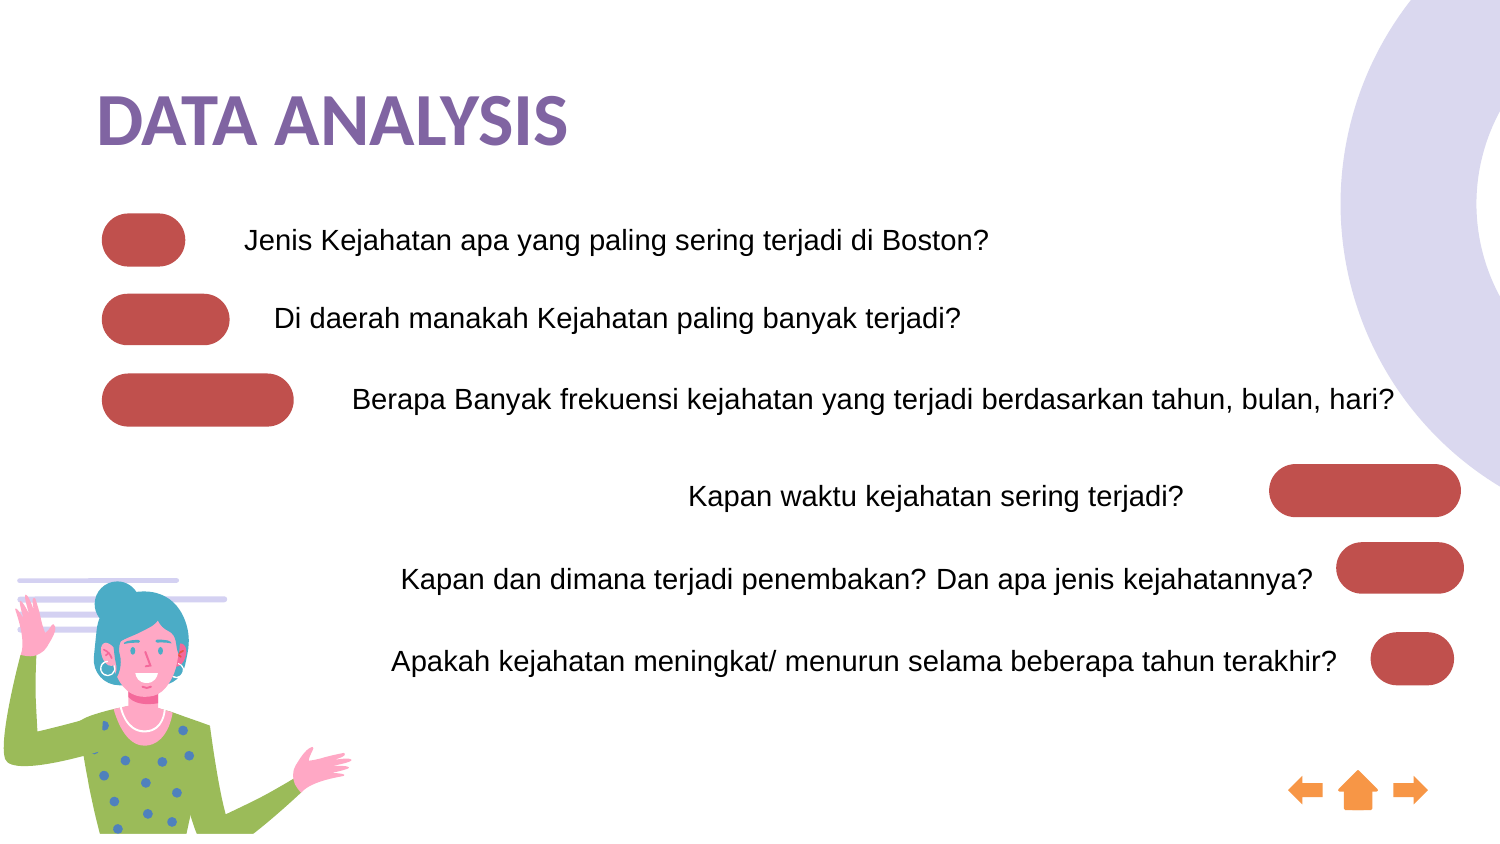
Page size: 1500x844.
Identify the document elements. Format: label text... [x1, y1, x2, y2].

text_box Apakah kejahatan meningkat/ menurun selama beberapa tahun terakhir? [392, 634, 1355, 685]
text_box [1288, 775, 1323, 805]
text_box [1393, 775, 1428, 805]
text_box [1340, 0, 1500, 487]
text_box [101, 293, 230, 346]
text_box [1341, 542, 1464, 594]
text_box [101, 213, 186, 267]
text_box Kapan dan dimana terjadi penembakan? Dan apa jenis kejahatannya? [385, 552, 1385, 603]
title DATA ANALYSIS [81, 50, 619, 182]
text_box Berapa Banyak frekuensi kejahatan yang terjadi berdasarkan tahun, bulan, hari? [337, 373, 1412, 423]
text_box Di daerah manakah Kejahatan paling banyak terjadi? [259, 291, 978, 342]
text_box [1370, 632, 1455, 686]
text_box [101, 373, 294, 427]
text_box Jenis Kejahatan apa yang paling sering terjadi di Boston? [229, 213, 1006, 264]
text_box [1269, 464, 1461, 518]
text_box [1337, 769, 1379, 811]
text_box Kapan waktu kejahatan sering terjadi? [673, 470, 1202, 520]
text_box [0, 567, 389, 844]
